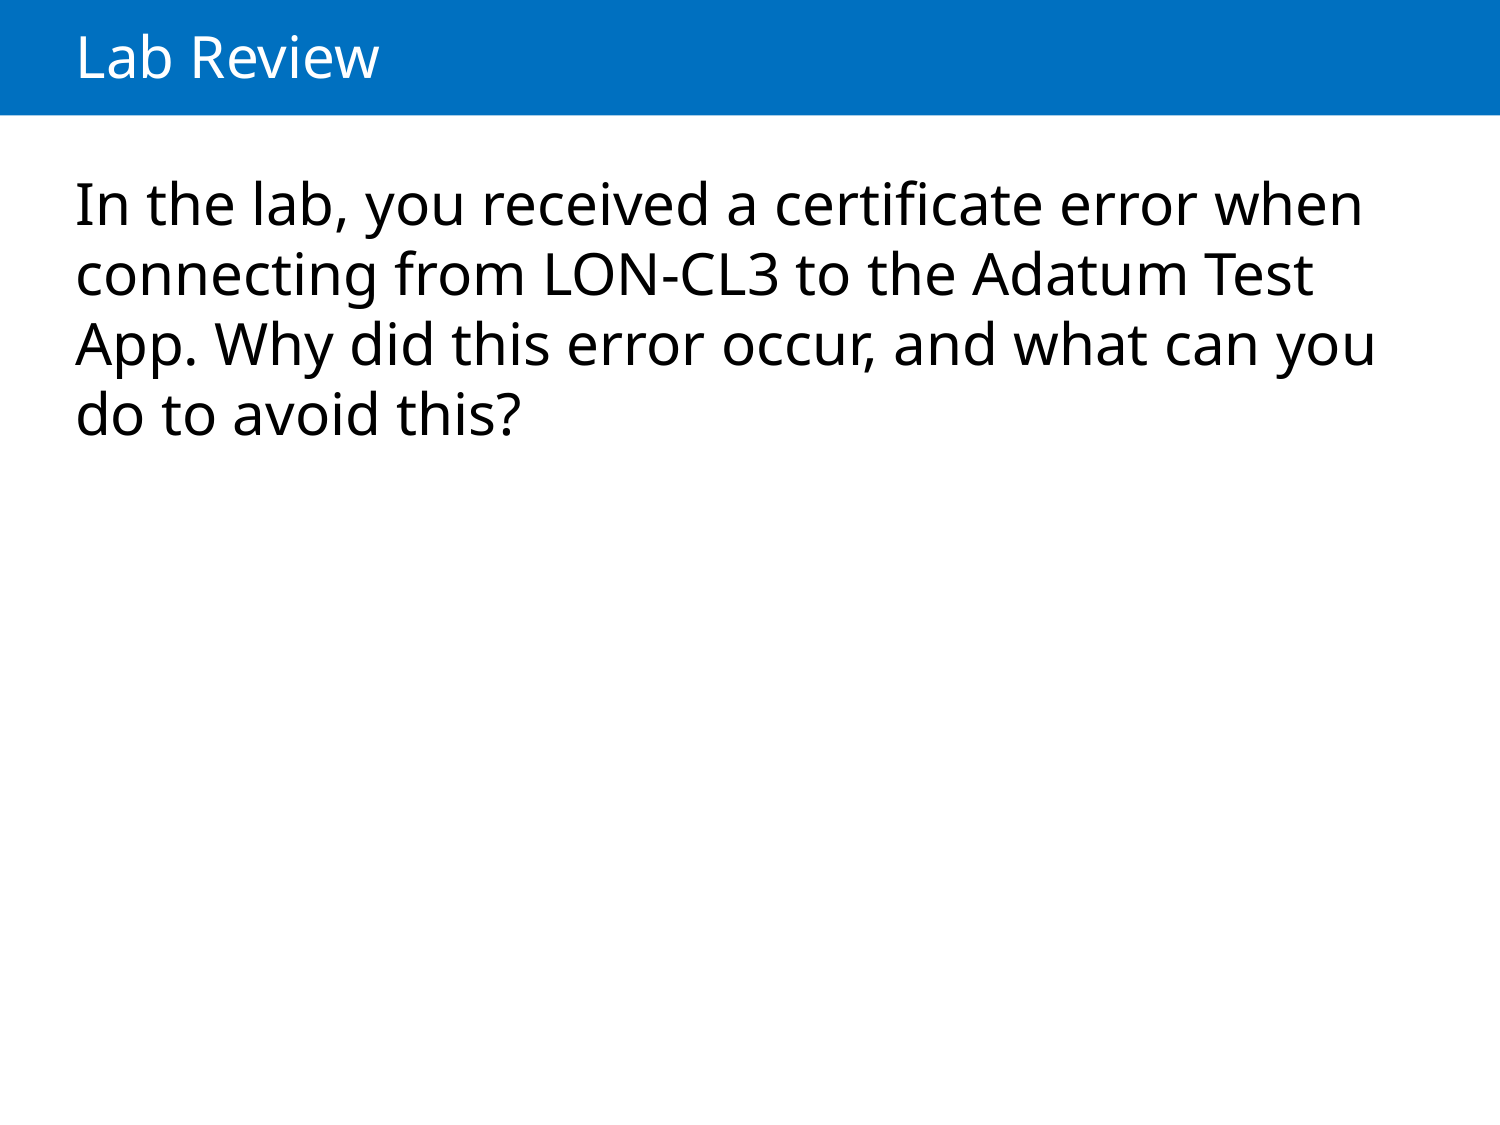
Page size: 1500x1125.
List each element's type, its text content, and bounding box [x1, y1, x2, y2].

list In the lab, you received a certificate error when connecting from LON-CL3 to the Adatum Test App. Why did this error occur, and what can you do to avoid this? [74, 167, 1408, 1013]
title Lab Review [75, 0, 1351, 122]
